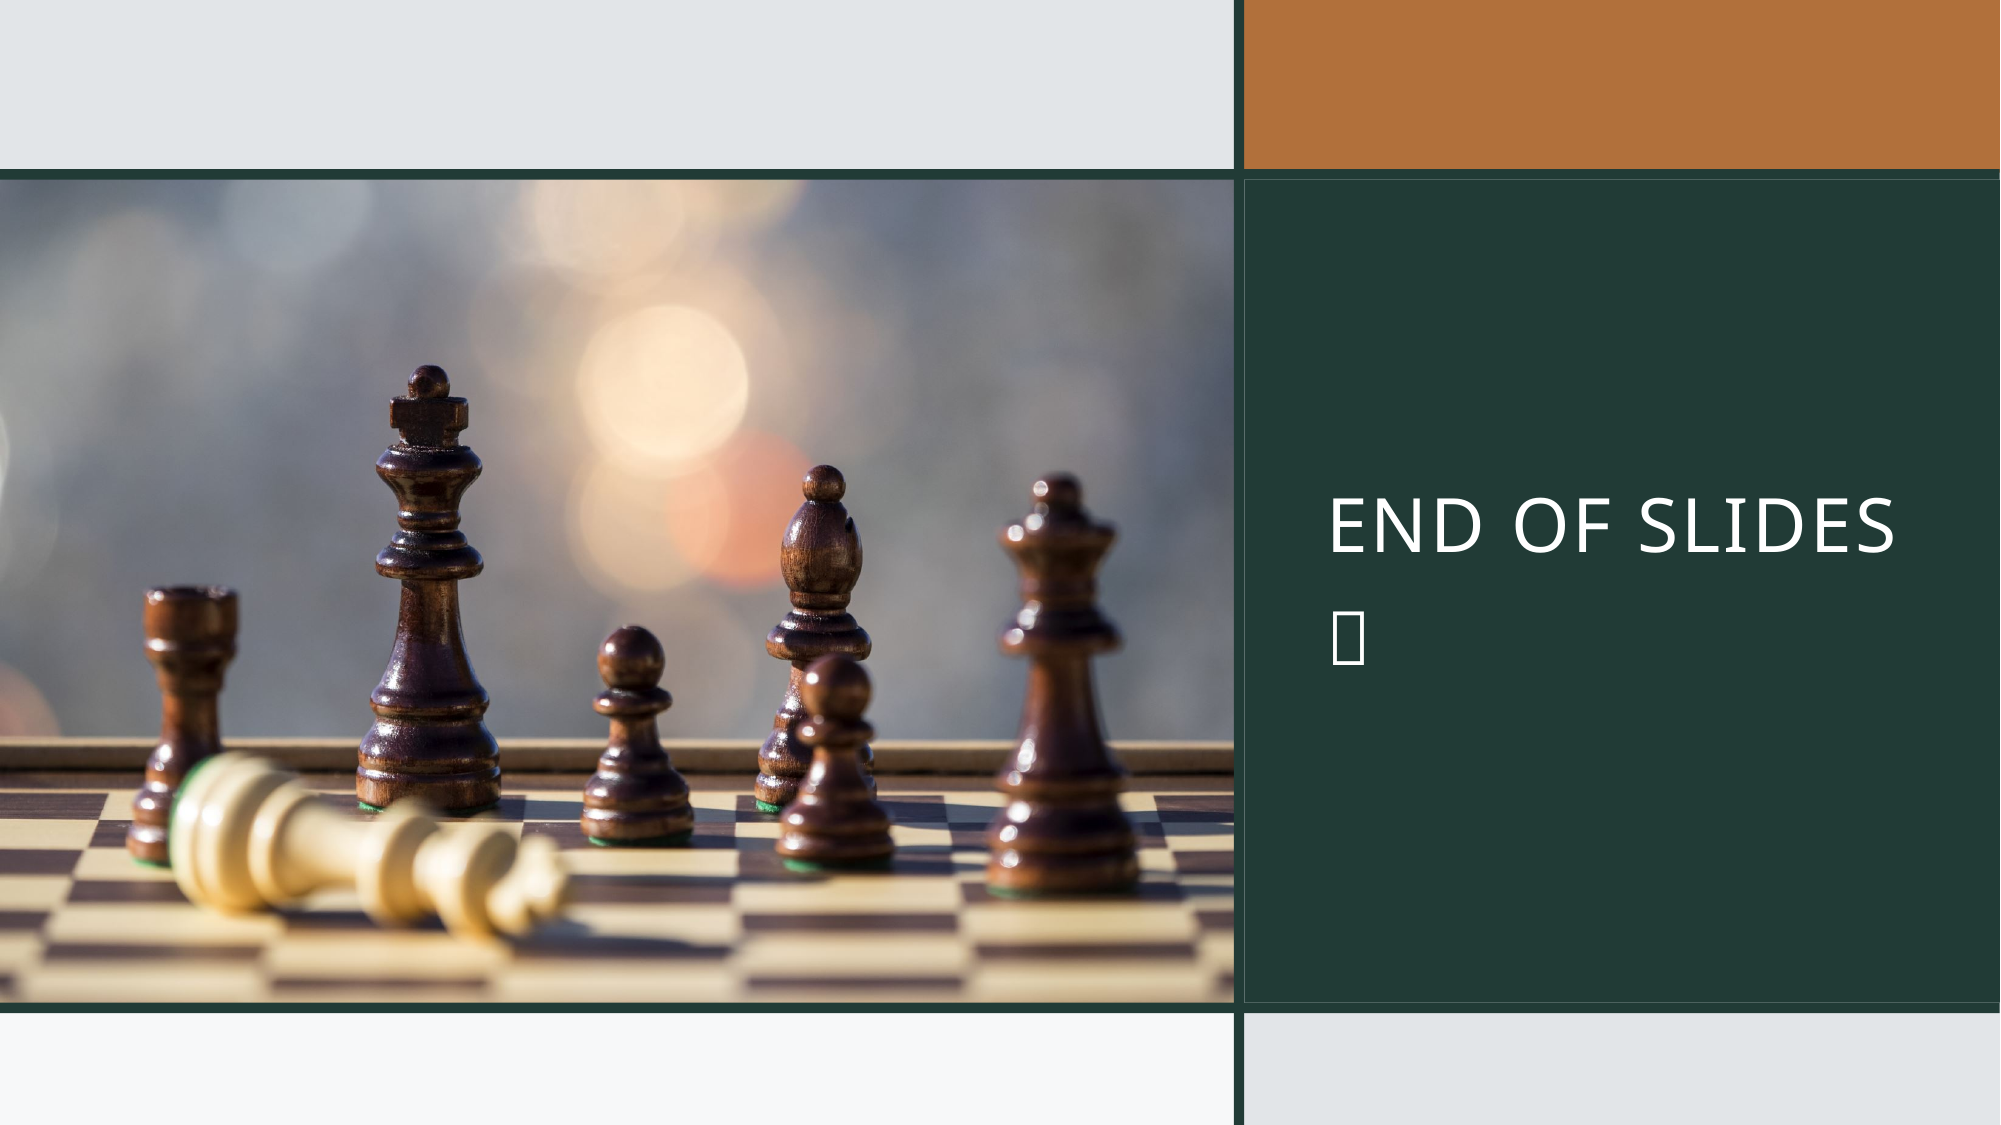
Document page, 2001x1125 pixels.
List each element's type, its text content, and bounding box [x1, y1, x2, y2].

title End of slides  [1308, 280, 1924, 696]
text_box [0, 1009, 1233, 1014]
text_box [0, 1014, 1233, 1125]
text_box [1233, 0, 1245, 1125]
text_box [1245, 1002, 2000, 1014]
text_box [1245, 168, 2000, 179]
text_box [1245, 179, 2000, 1002]
text_box [1245, 1014, 2000, 1125]
text_box [0, 0, 1233, 168]
picture [0, 176, 1243, 1009]
text_box [0, 168, 1233, 176]
text_box [1245, 0, 2000, 168]
